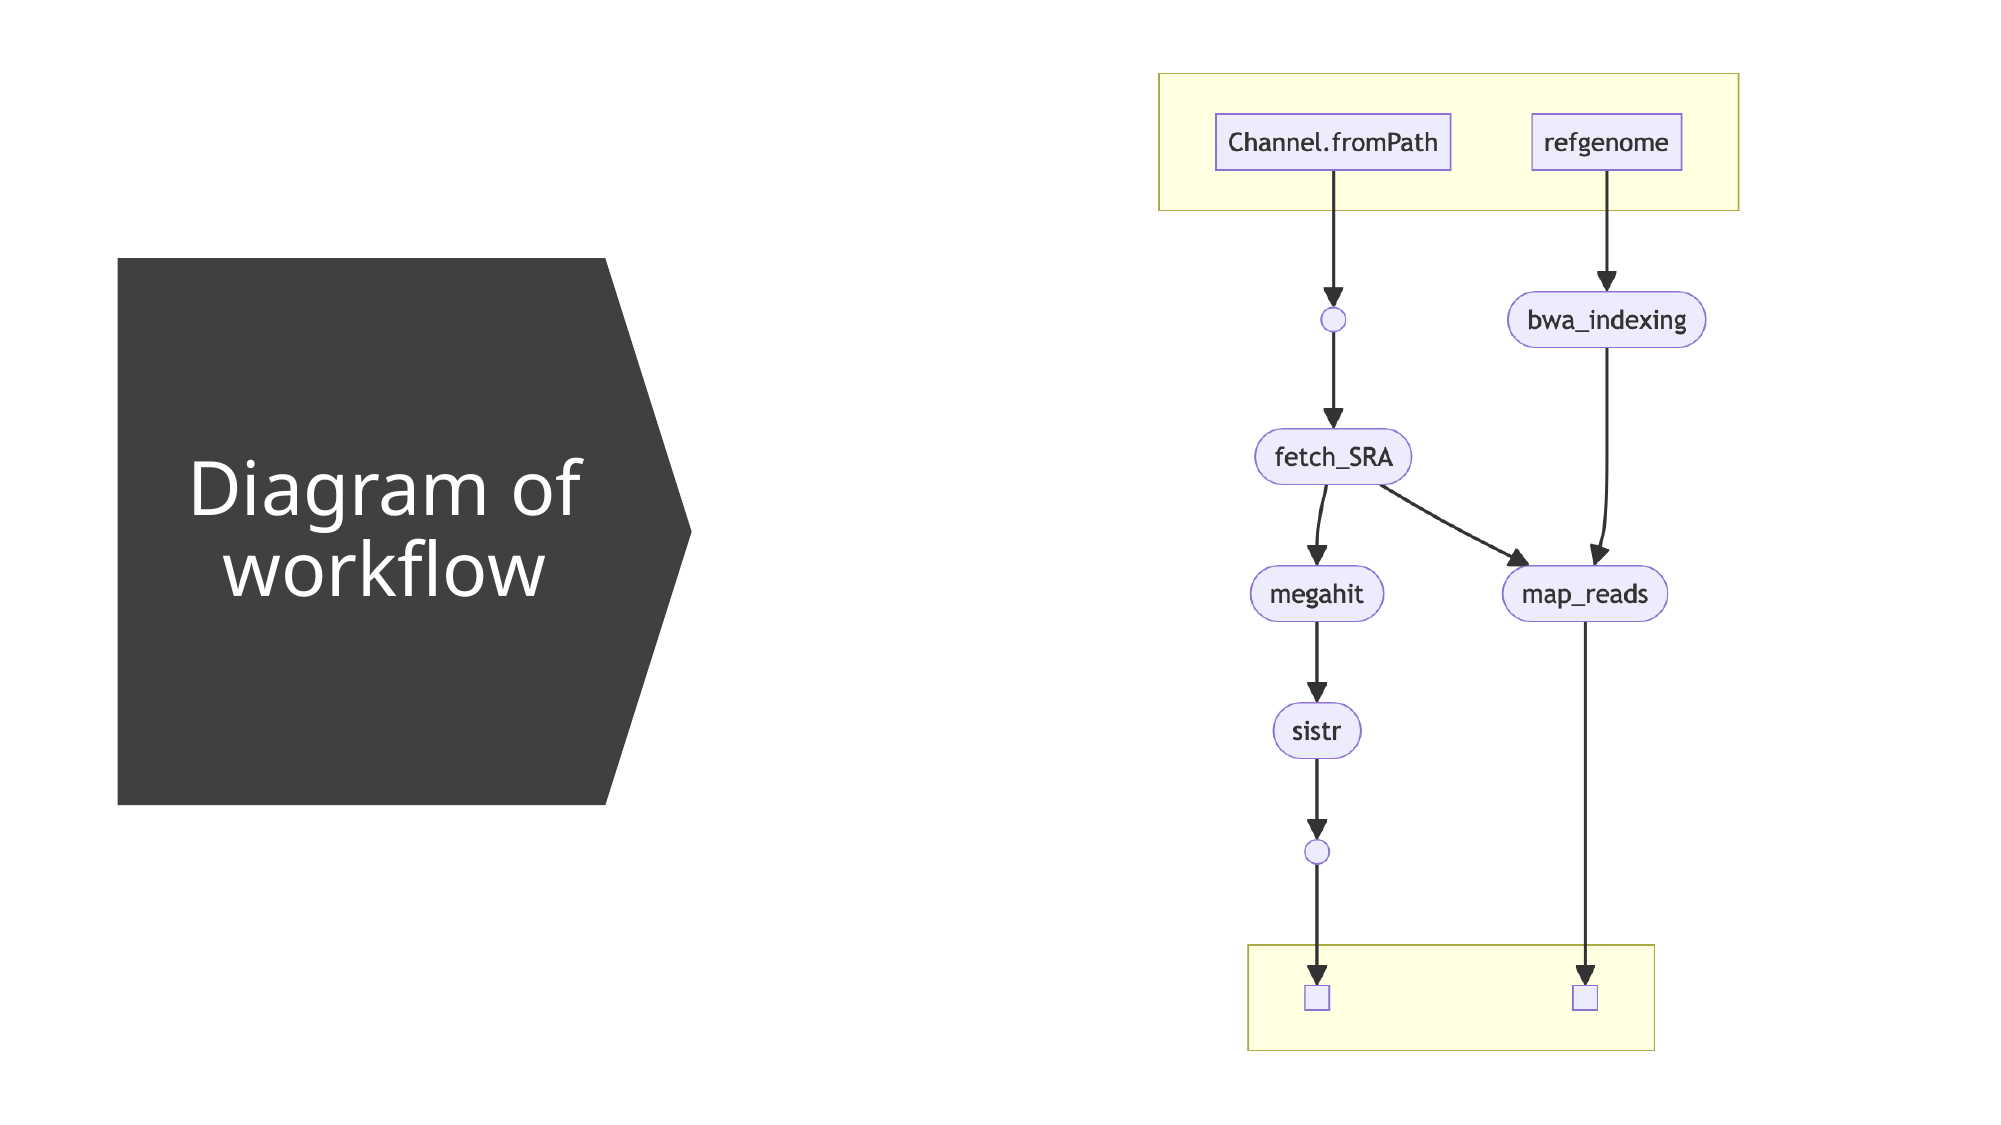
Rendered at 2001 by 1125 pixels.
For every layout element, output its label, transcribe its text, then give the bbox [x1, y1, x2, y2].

title Diagram of workflow [168, 322, 601, 741]
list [1149, 61, 1746, 1064]
text_box [116, 256, 694, 807]
